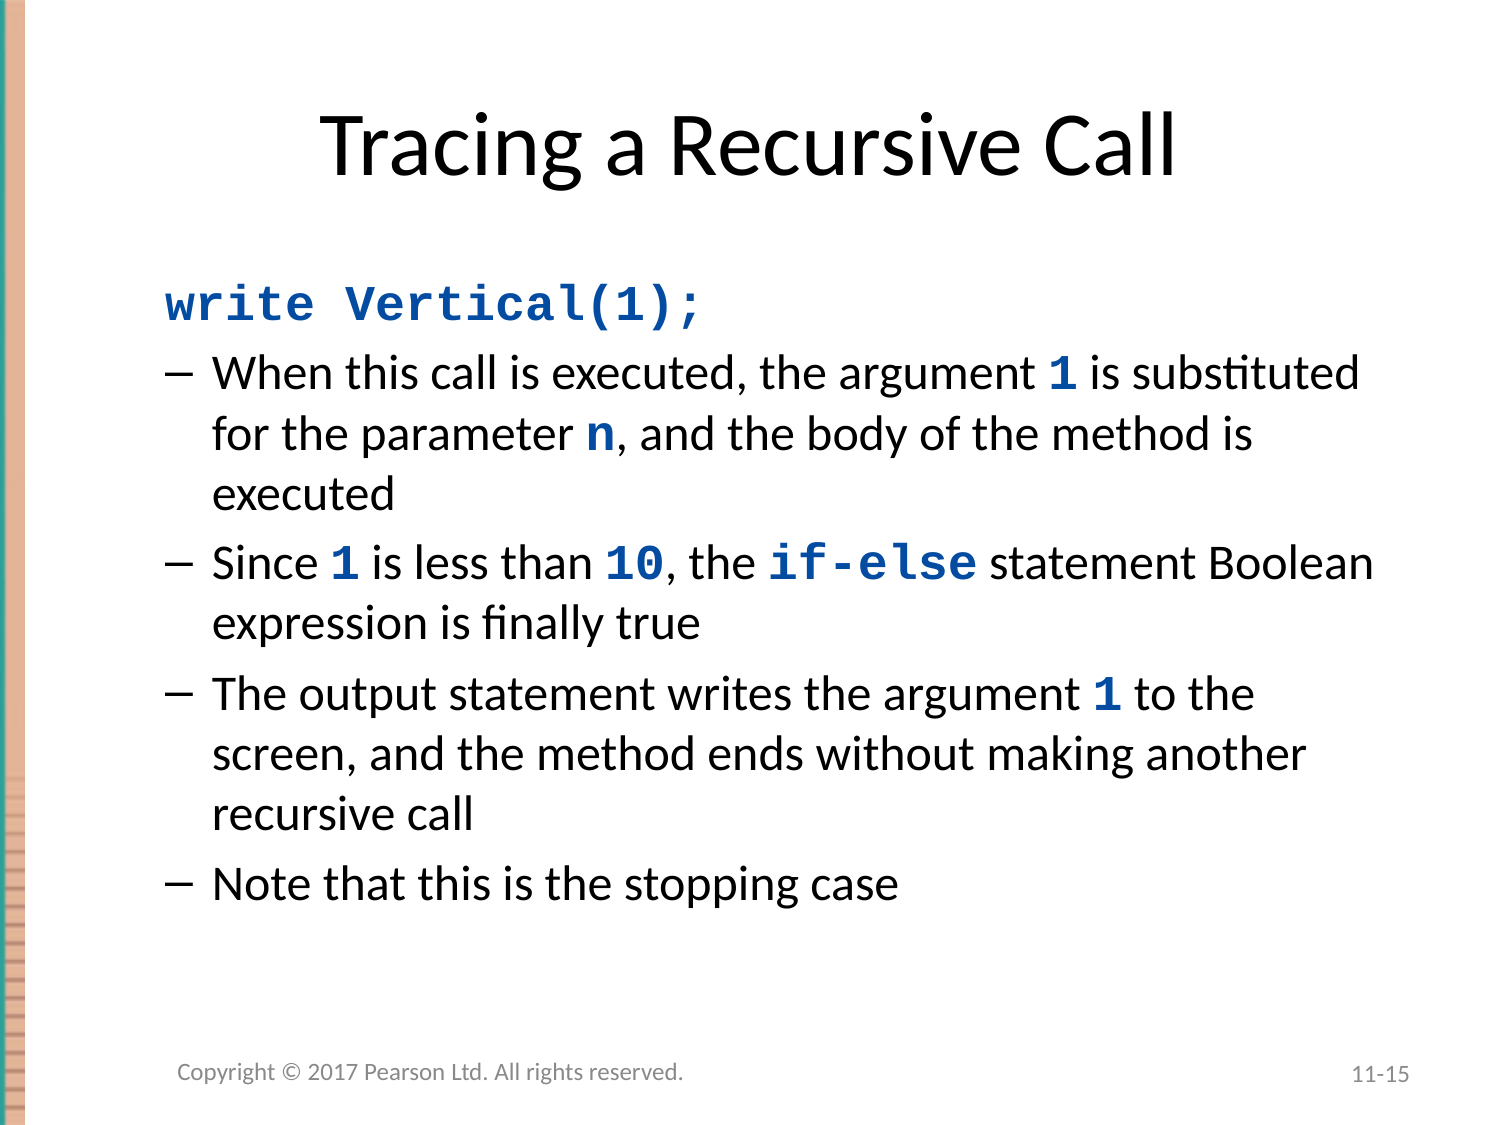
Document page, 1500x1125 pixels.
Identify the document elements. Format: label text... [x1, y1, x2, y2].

slide_number 11-15 [1074, 1042, 1425, 1103]
list write Vertical(1); When this call is executed, the argument 1 is substituted for the parameter n, and the body of the method is executed Since 1 is less than 10, the if-else statement Boolean expression is finally true The output statement writes the argument 1 to the screen, and the method ends without making another recursive call Note that this is the stopping case [75, 262, 1425, 1005]
picture [0, 0, 25, 1125]
title Tracing a Recursive Call [75, 45, 1425, 233]
footer Copyright © 2017 Pearson Ltd. All rights reserved. [75, 1040, 788, 1100]
